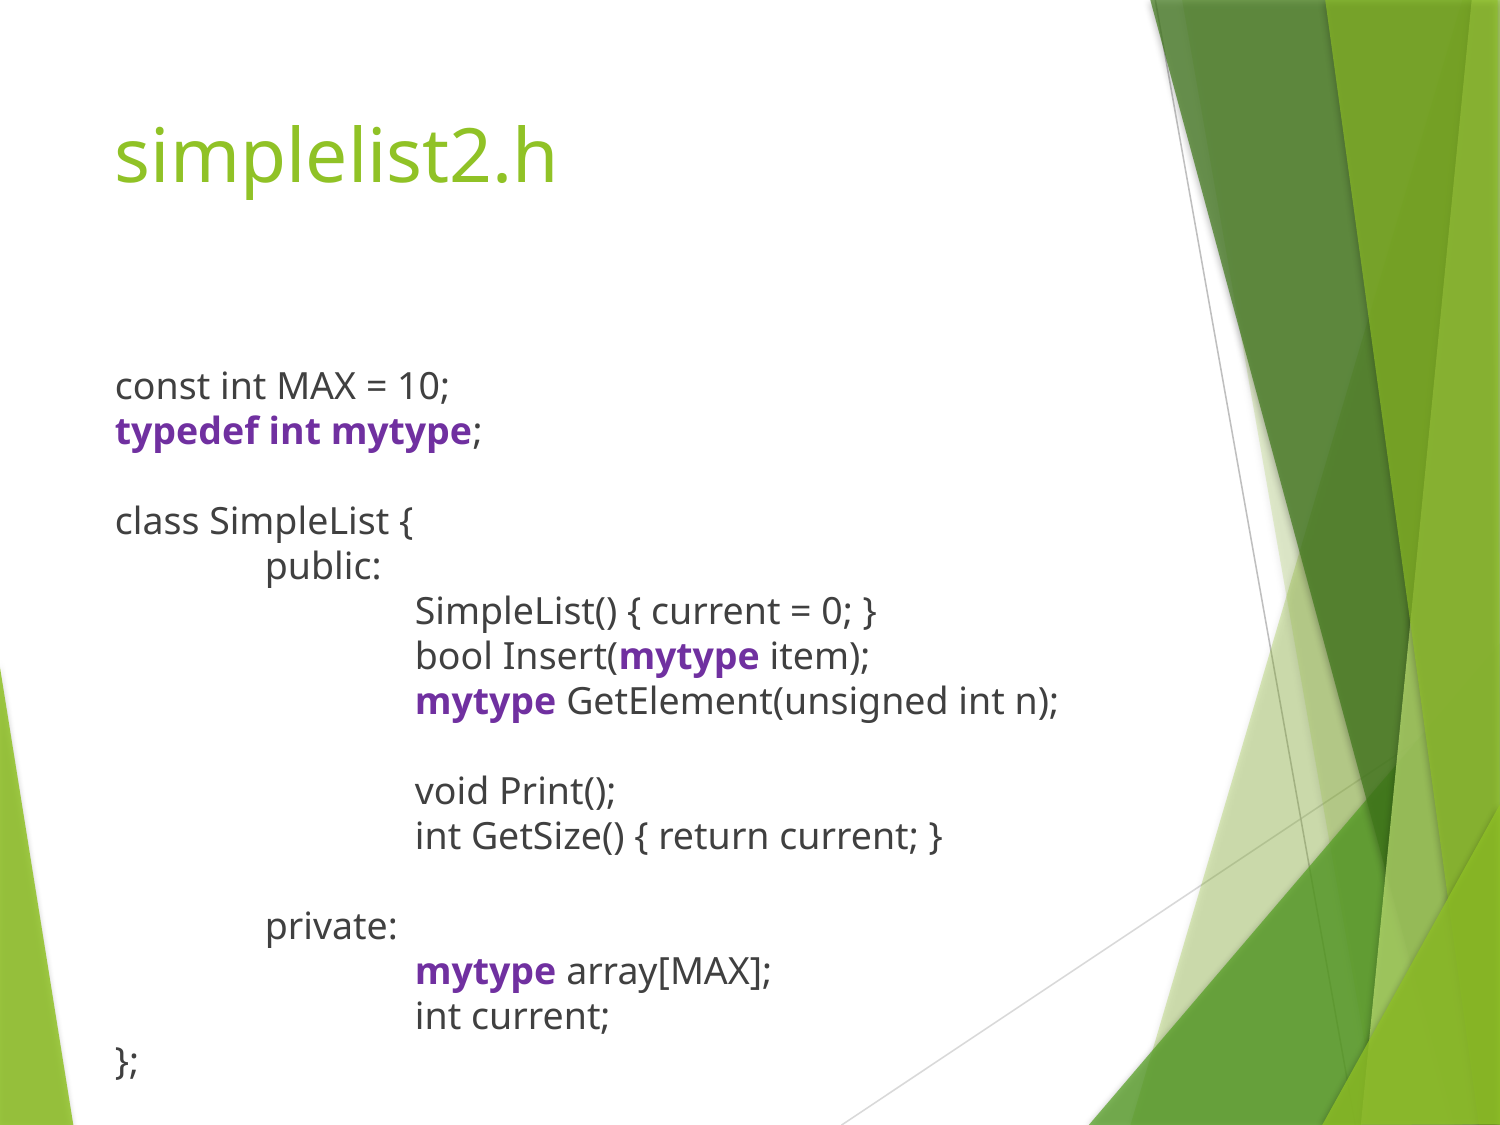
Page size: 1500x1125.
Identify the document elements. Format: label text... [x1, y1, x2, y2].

title simplelist2.h [99, 99, 1142, 317]
list const int MAX = 10; typedef int mytype; class SimpleList { public: SimpleList() { current = 0; } bool Insert(mytype item); mytype GetElement(unsigned int n); void Print(); int GetSize() { return current; } private: mytype array[MAX]; int current; }; [99, 354, 1142, 992]
